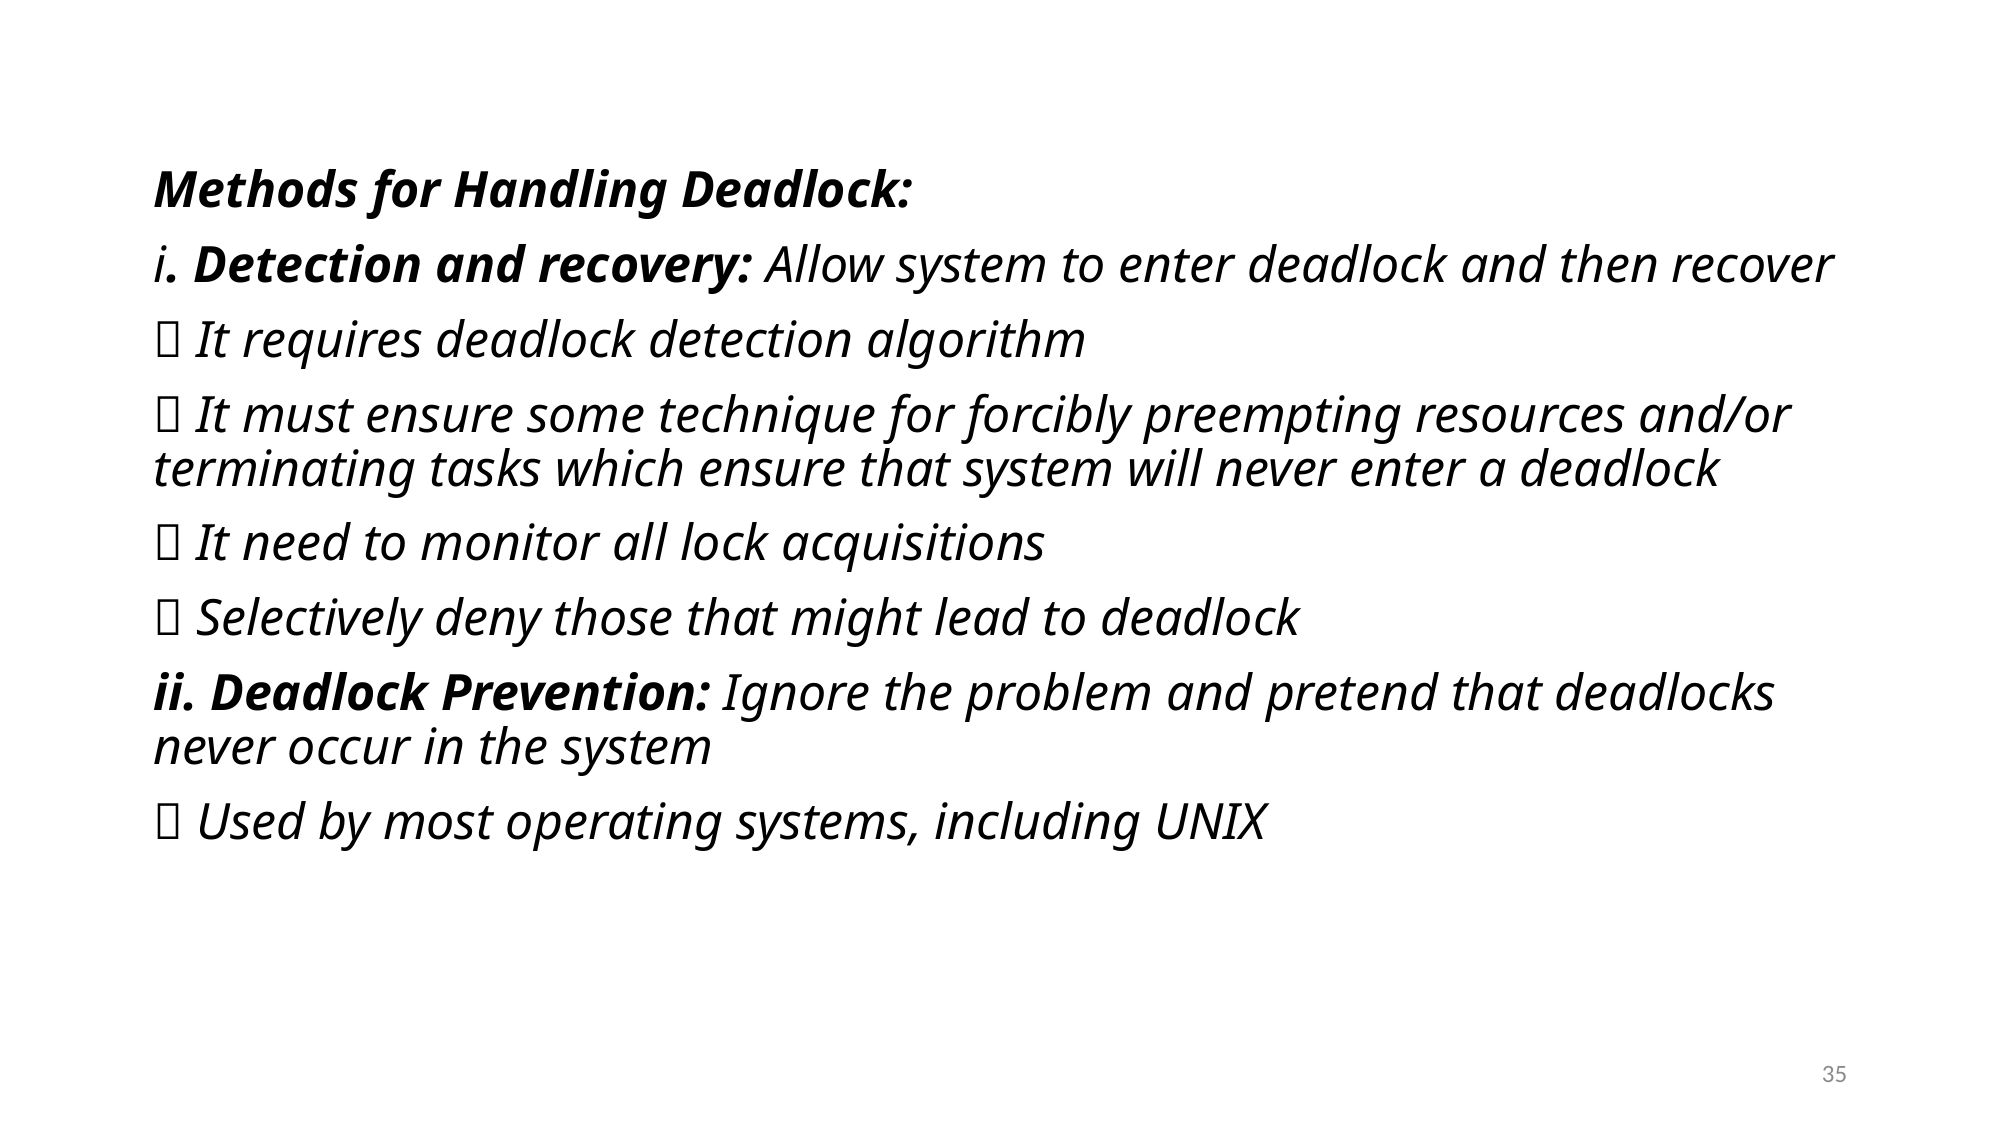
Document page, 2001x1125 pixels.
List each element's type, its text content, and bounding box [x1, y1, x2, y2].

list Methods for Handling Deadlock: i. Detection and recovery: Allow system to enter deadlock and then recover  It requires deadlock detection algorithm  It must ensure some technique for forcibly preempting resources and/or terminating tasks which ensure that system will never enter a deadlock  It need to monitor all lock acquisitions  Selectively deny those that might lead to deadlock ii. Deadlock Prevention: Ignore the problem and pretend that deadlocks never occur in the system  Used by most operating systems, including UNIX [108, 156, 1863, 1014]
slide_number 35 [1412, 1042, 1863, 1103]
